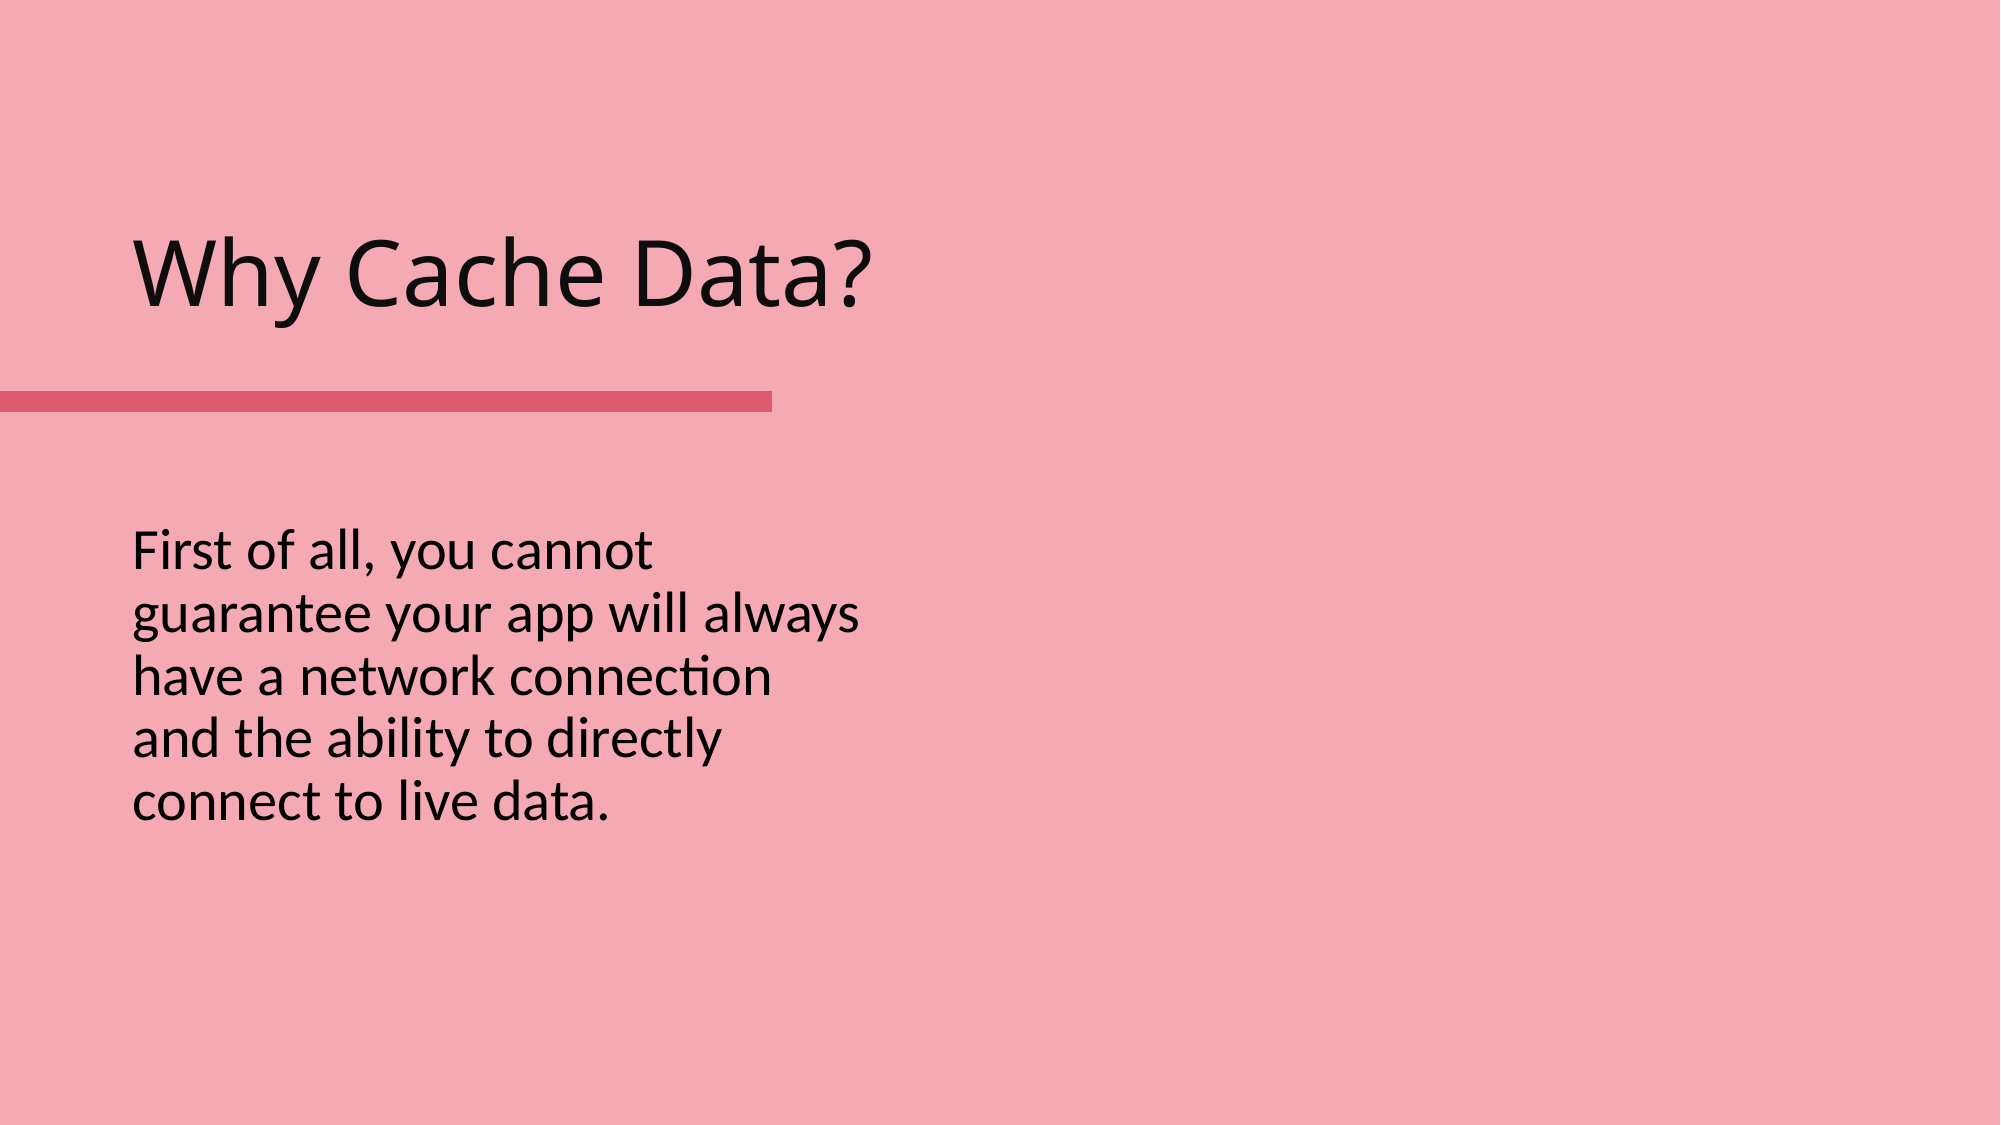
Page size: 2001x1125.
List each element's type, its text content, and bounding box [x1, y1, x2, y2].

text_box First of all, you cannot guarantee your app will always have a network connection and the ability to directly connect to live data. [117, 511, 886, 1125]
title Why Cache Data? [117, 89, 1100, 464]
